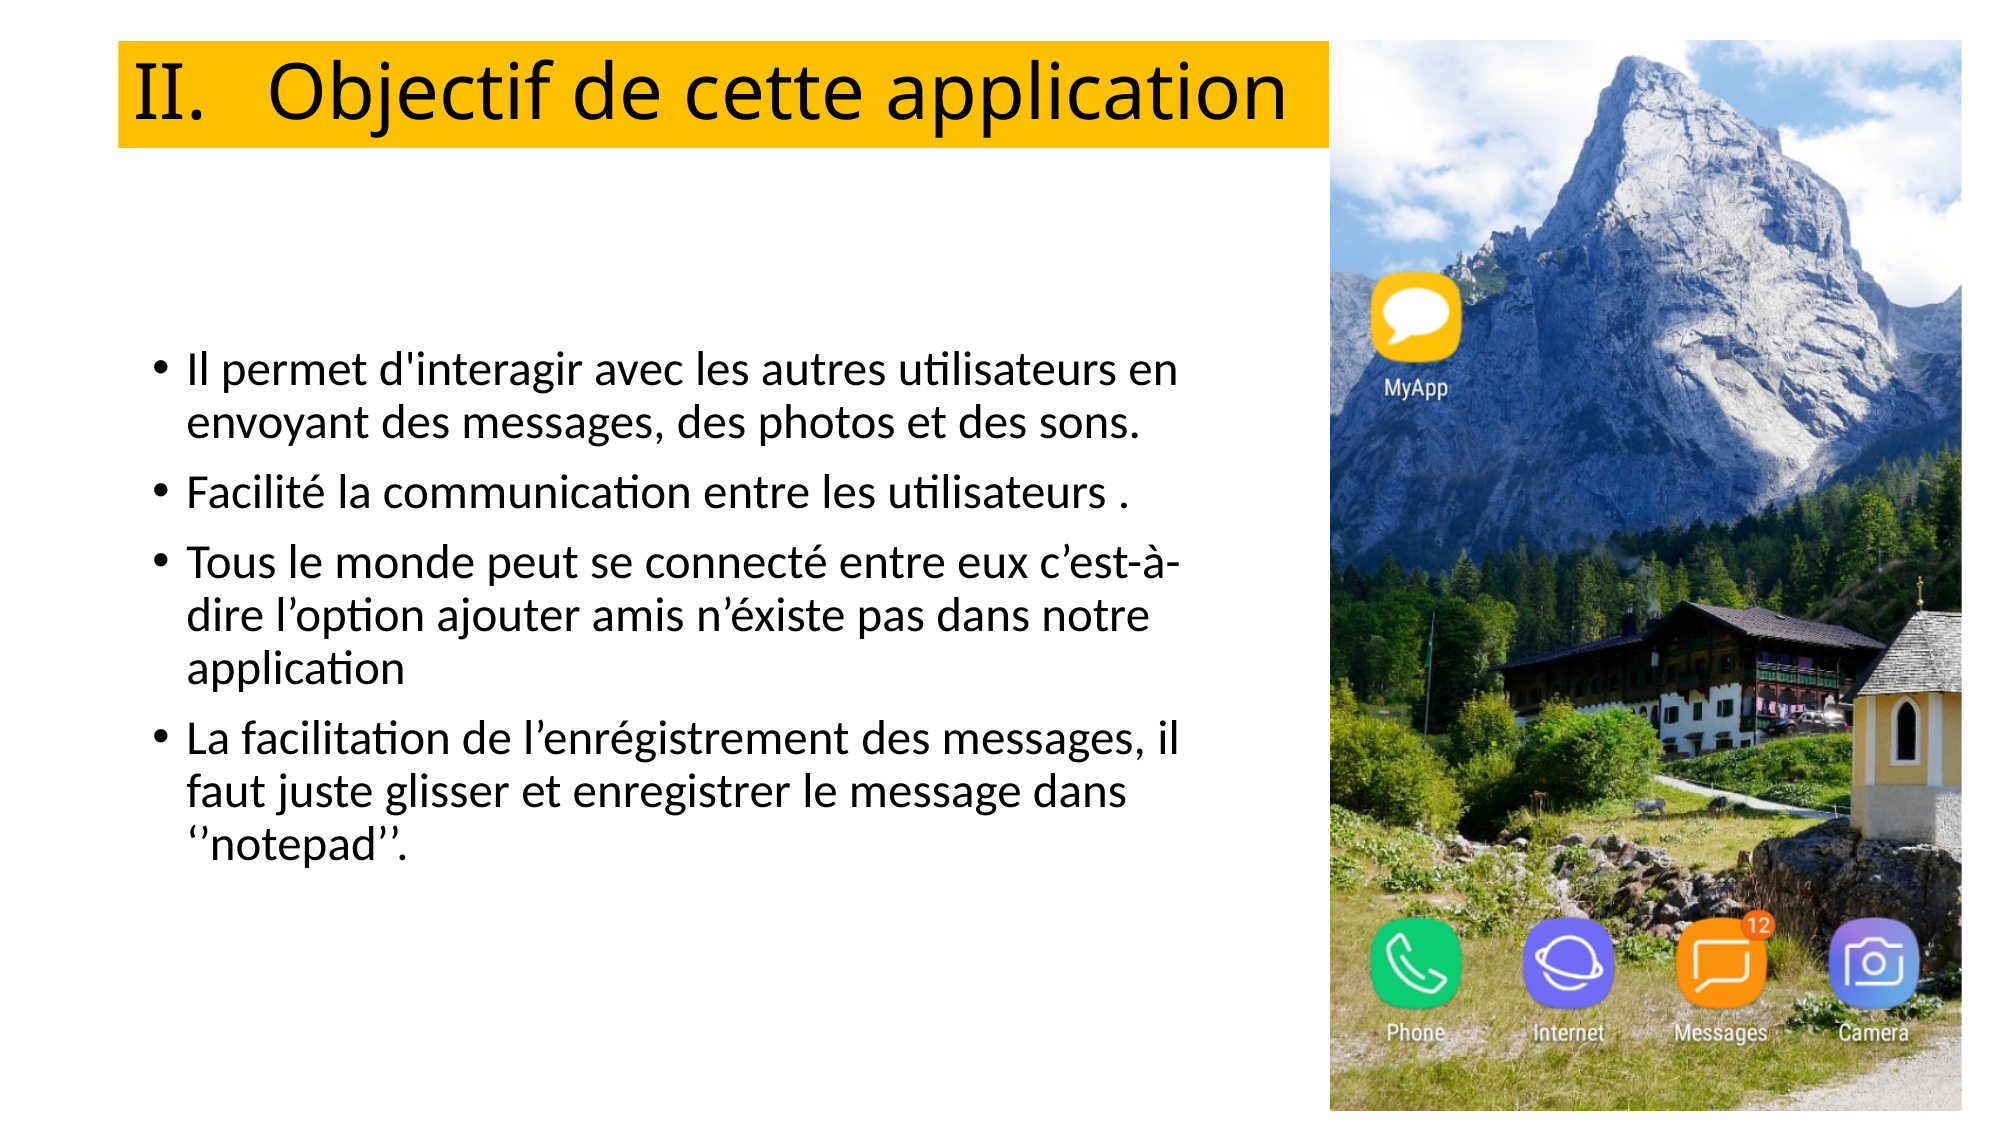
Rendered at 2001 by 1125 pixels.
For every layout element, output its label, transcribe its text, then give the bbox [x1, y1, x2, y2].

picture [1328, 40, 1962, 1113]
title Objectif de cette application [118, 40, 1328, 148]
list Il permet d'interagir avec les autres utilisateurs en envoyant des messages, des photos et des sons. Facilité la communication entre les utilisateurs . Tous le monde peut se connecté entre eux c’est-à-dire l’option ajouter amis n’éxiste pas dans notre application La facilitation de l’enrégistrement des messages, il faut juste glisser et enregistrer le message dans ‘’notepad’’. [137, 259, 1200, 953]
